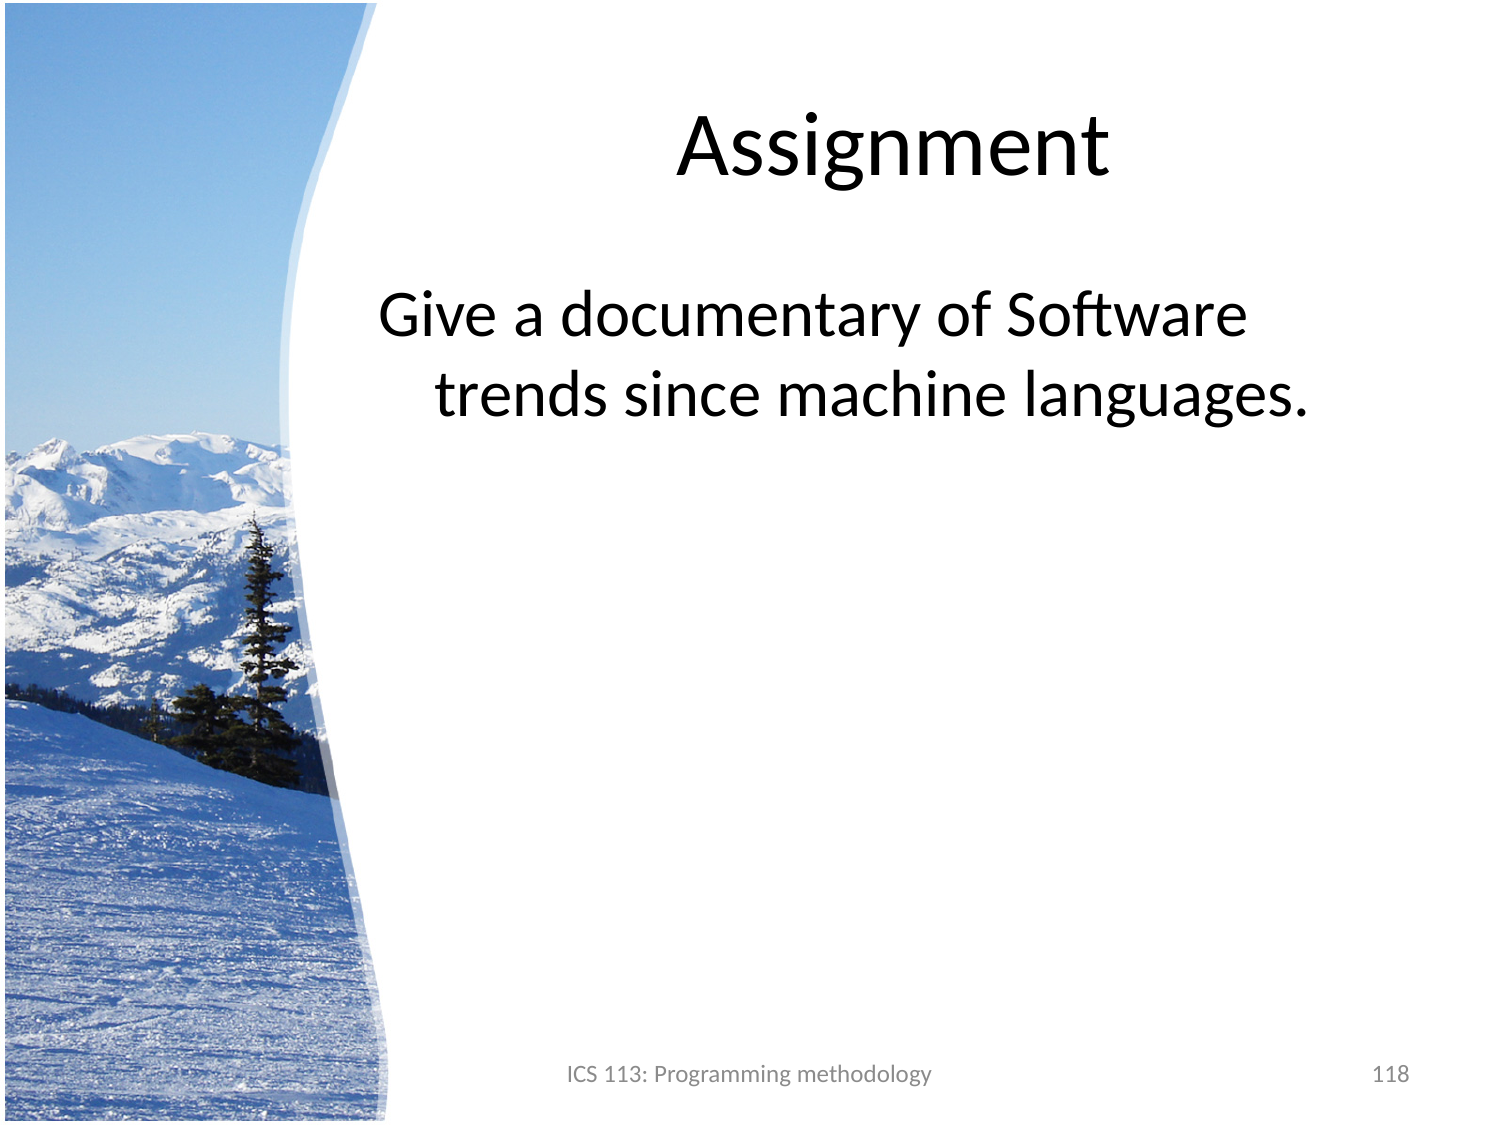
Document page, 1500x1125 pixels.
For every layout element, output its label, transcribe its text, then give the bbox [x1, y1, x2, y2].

title Assignment [363, 44, 1426, 233]
footer ICS 113: Programming methodology [512, 1042, 988, 1103]
picture [0, 0, 1500, 1125]
list Give a documentary of Software trends since machine languages. [363, 262, 1426, 1006]
slide_number 118 [1074, 1042, 1425, 1103]
